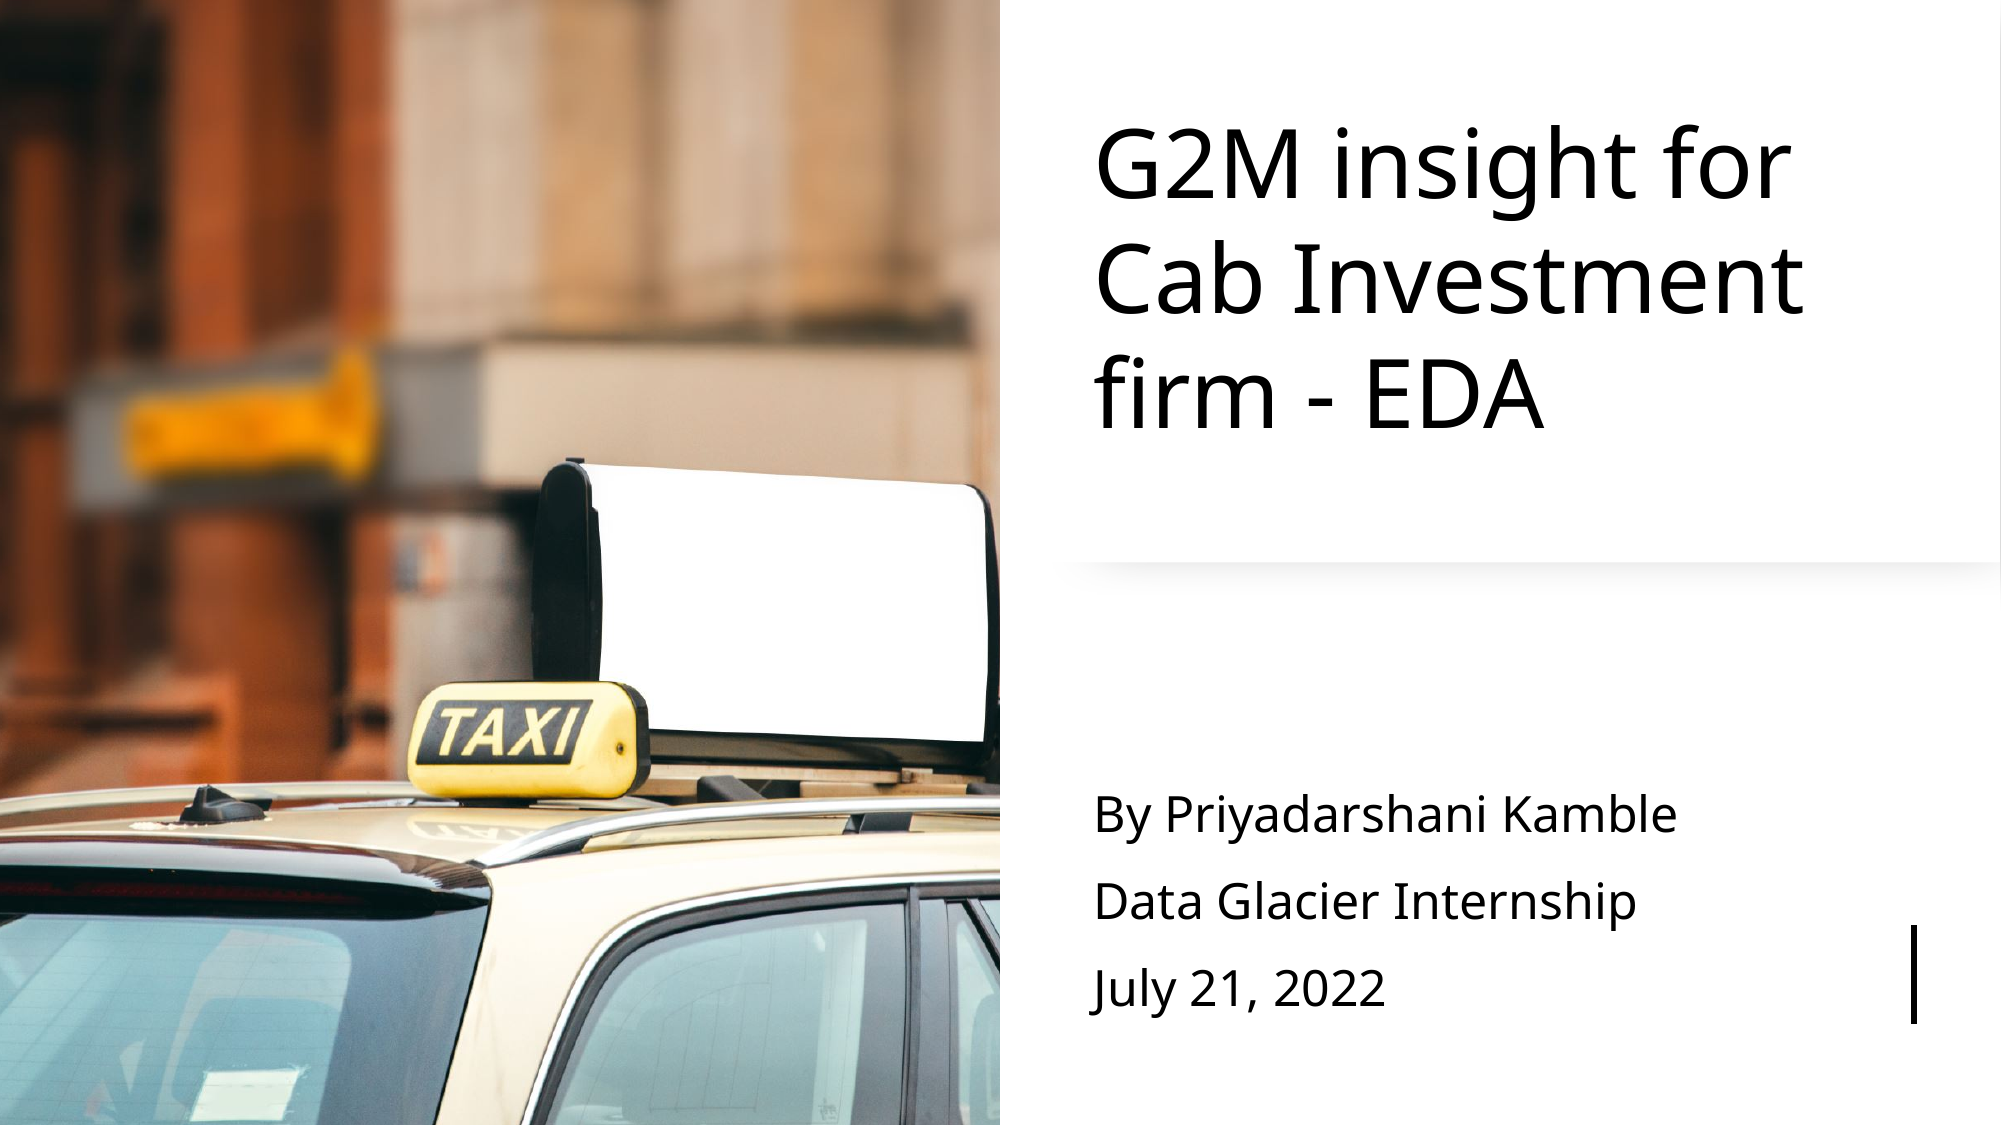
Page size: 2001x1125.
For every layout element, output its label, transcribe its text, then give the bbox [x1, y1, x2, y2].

text_box [1000, 563, 2000, 1125]
picture [0, 0, 1000, 1125]
subtitle By Priyadarshani Kamble Data Glacier Internship July 21, 2022 [1078, 636, 1829, 1024]
title G2M insight for Cab Investment firm - EDA [1078, 38, 1829, 512]
text_box [1000, 0, 2000, 563]
